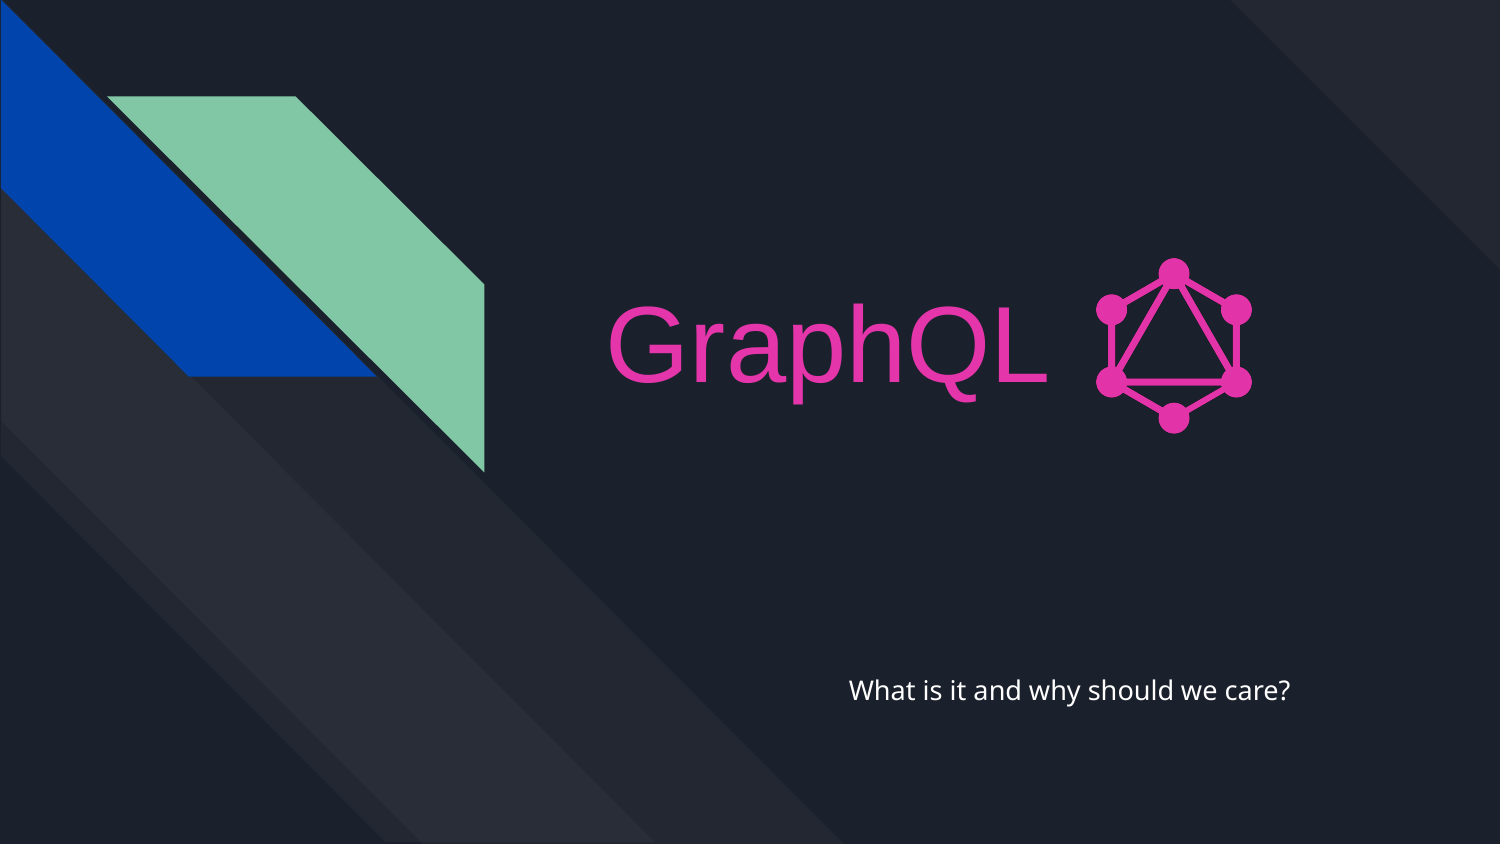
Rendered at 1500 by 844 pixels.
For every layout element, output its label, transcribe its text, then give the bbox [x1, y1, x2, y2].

subtitle What is it and why should we care? [833, 658, 1404, 757]
title GraphQL [580, 258, 1078, 518]
picture [1095, 258, 1252, 434]
